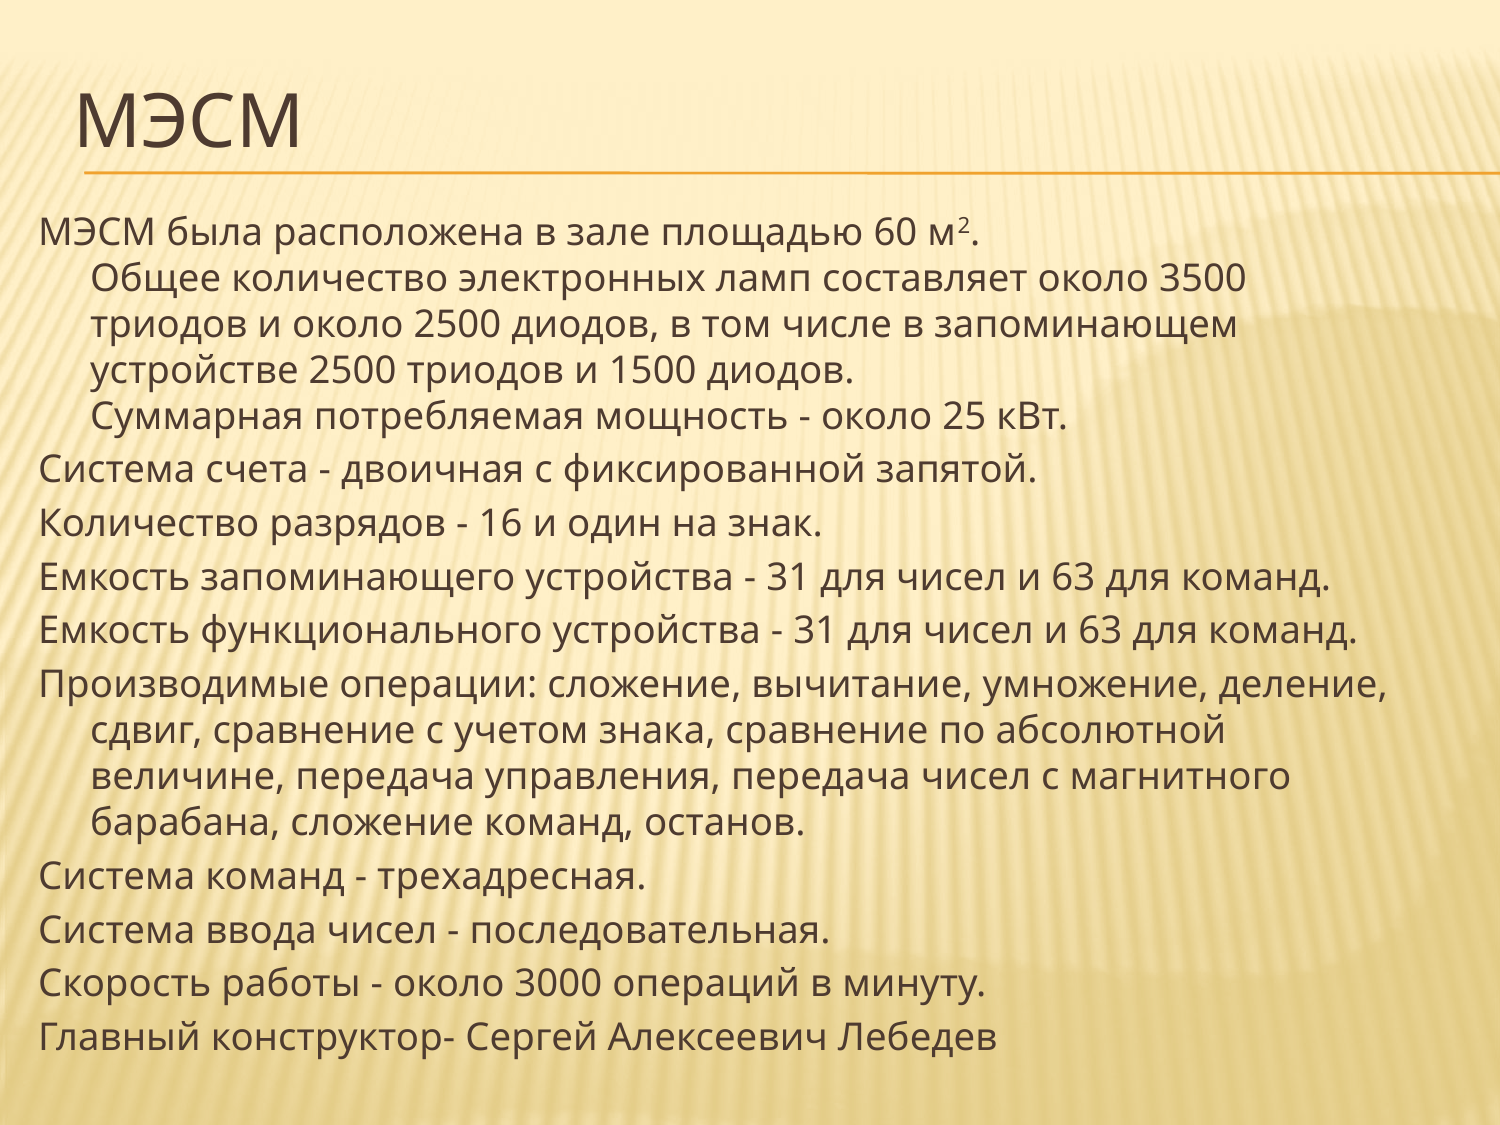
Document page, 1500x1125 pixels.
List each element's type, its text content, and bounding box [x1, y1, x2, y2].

list МЭСМ была расположена в зале площадью 60 м2. Общее количество электронных ламп составляет около 3500 триодов и около 2500 диодов, в том числе в запоминающем устройстве 2500 триодов и 1500 диодов. Суммарная потребляемая мощность - около 25 кВт. Система счета - двоичная с фиксированной запятой. Количество разрядов - 16 и один на знак. Емкость запоминающего устройства - 31 для чисел и 63 для команд. Емкость функционального устройства - 31 для чисел и 63 для команд. Производимые операции: сложение, вычитание, умножение, деление, сдвиг, сравнение с учетом знака, сравнение по абсолютной величине, передача управления, передача чисел с магнитного барабана, сложение команд, останов. Система команд - трехадресная. Система ввода чисел - последовательная. Скорость работы - около 3000 операций в минуту. Главный конструктор- Сергей Алексеевич Лебедев [23, 199, 1425, 1079]
title МЭСМ [58, 23, 1409, 199]
